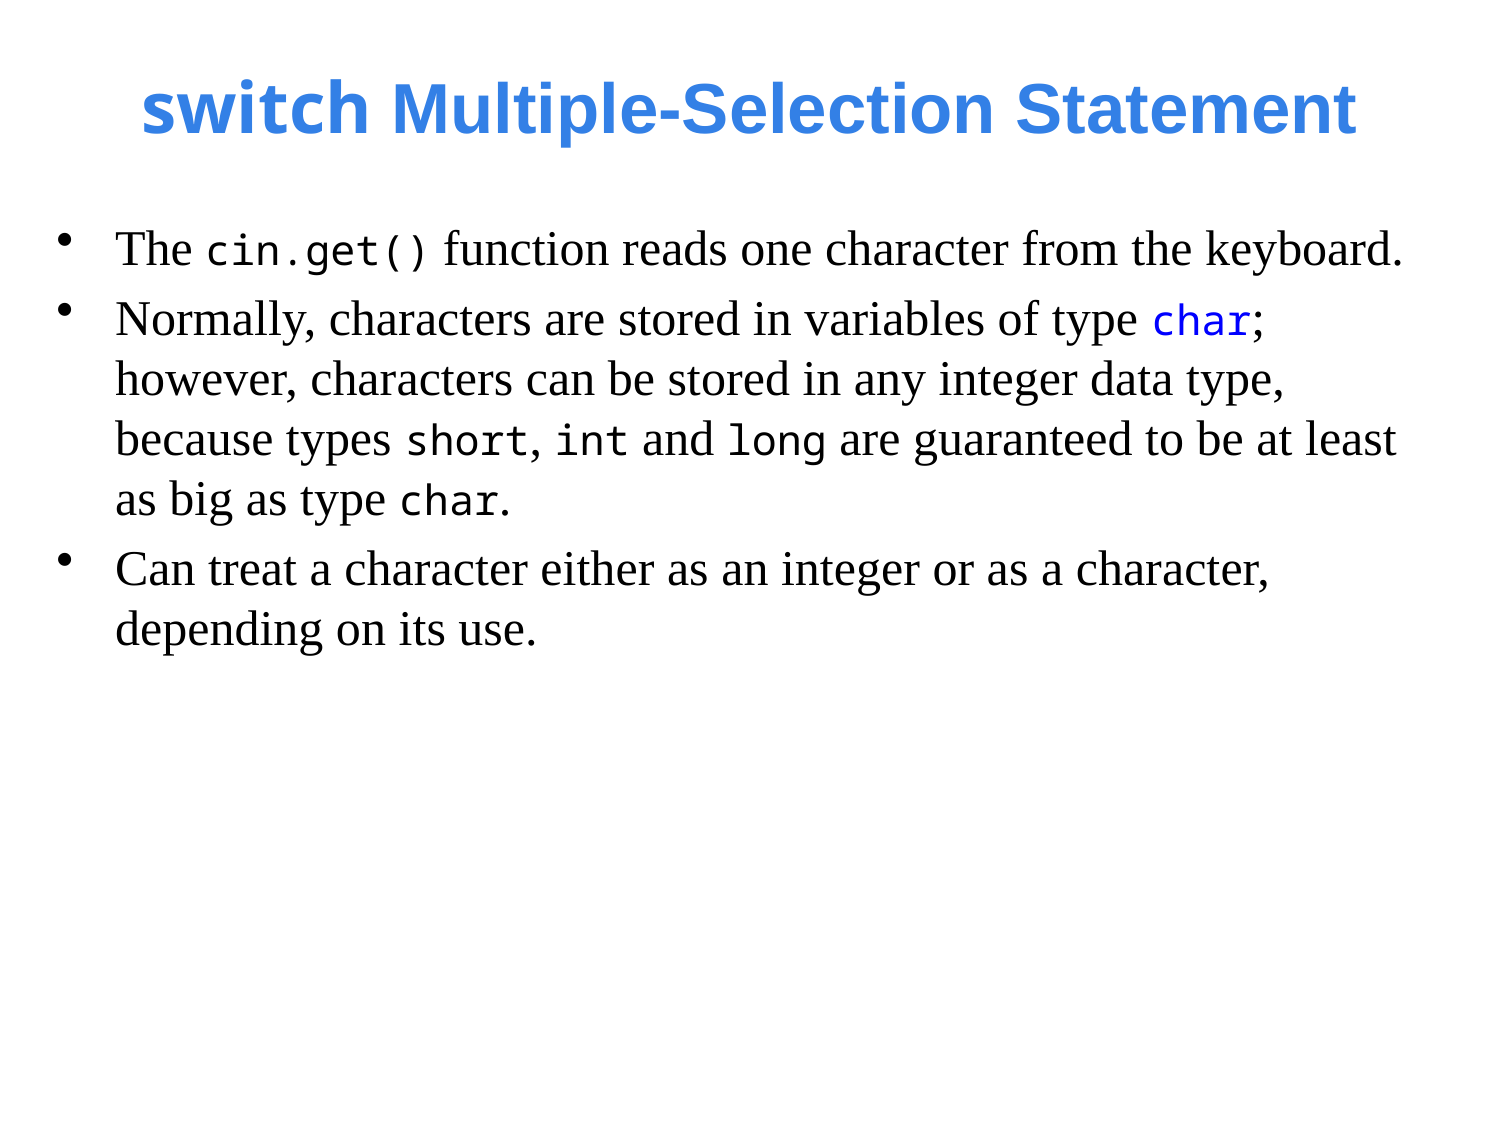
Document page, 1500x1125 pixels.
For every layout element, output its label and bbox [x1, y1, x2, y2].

title [40, 30, 1459, 179]
list [40, 207, 1459, 1065]
